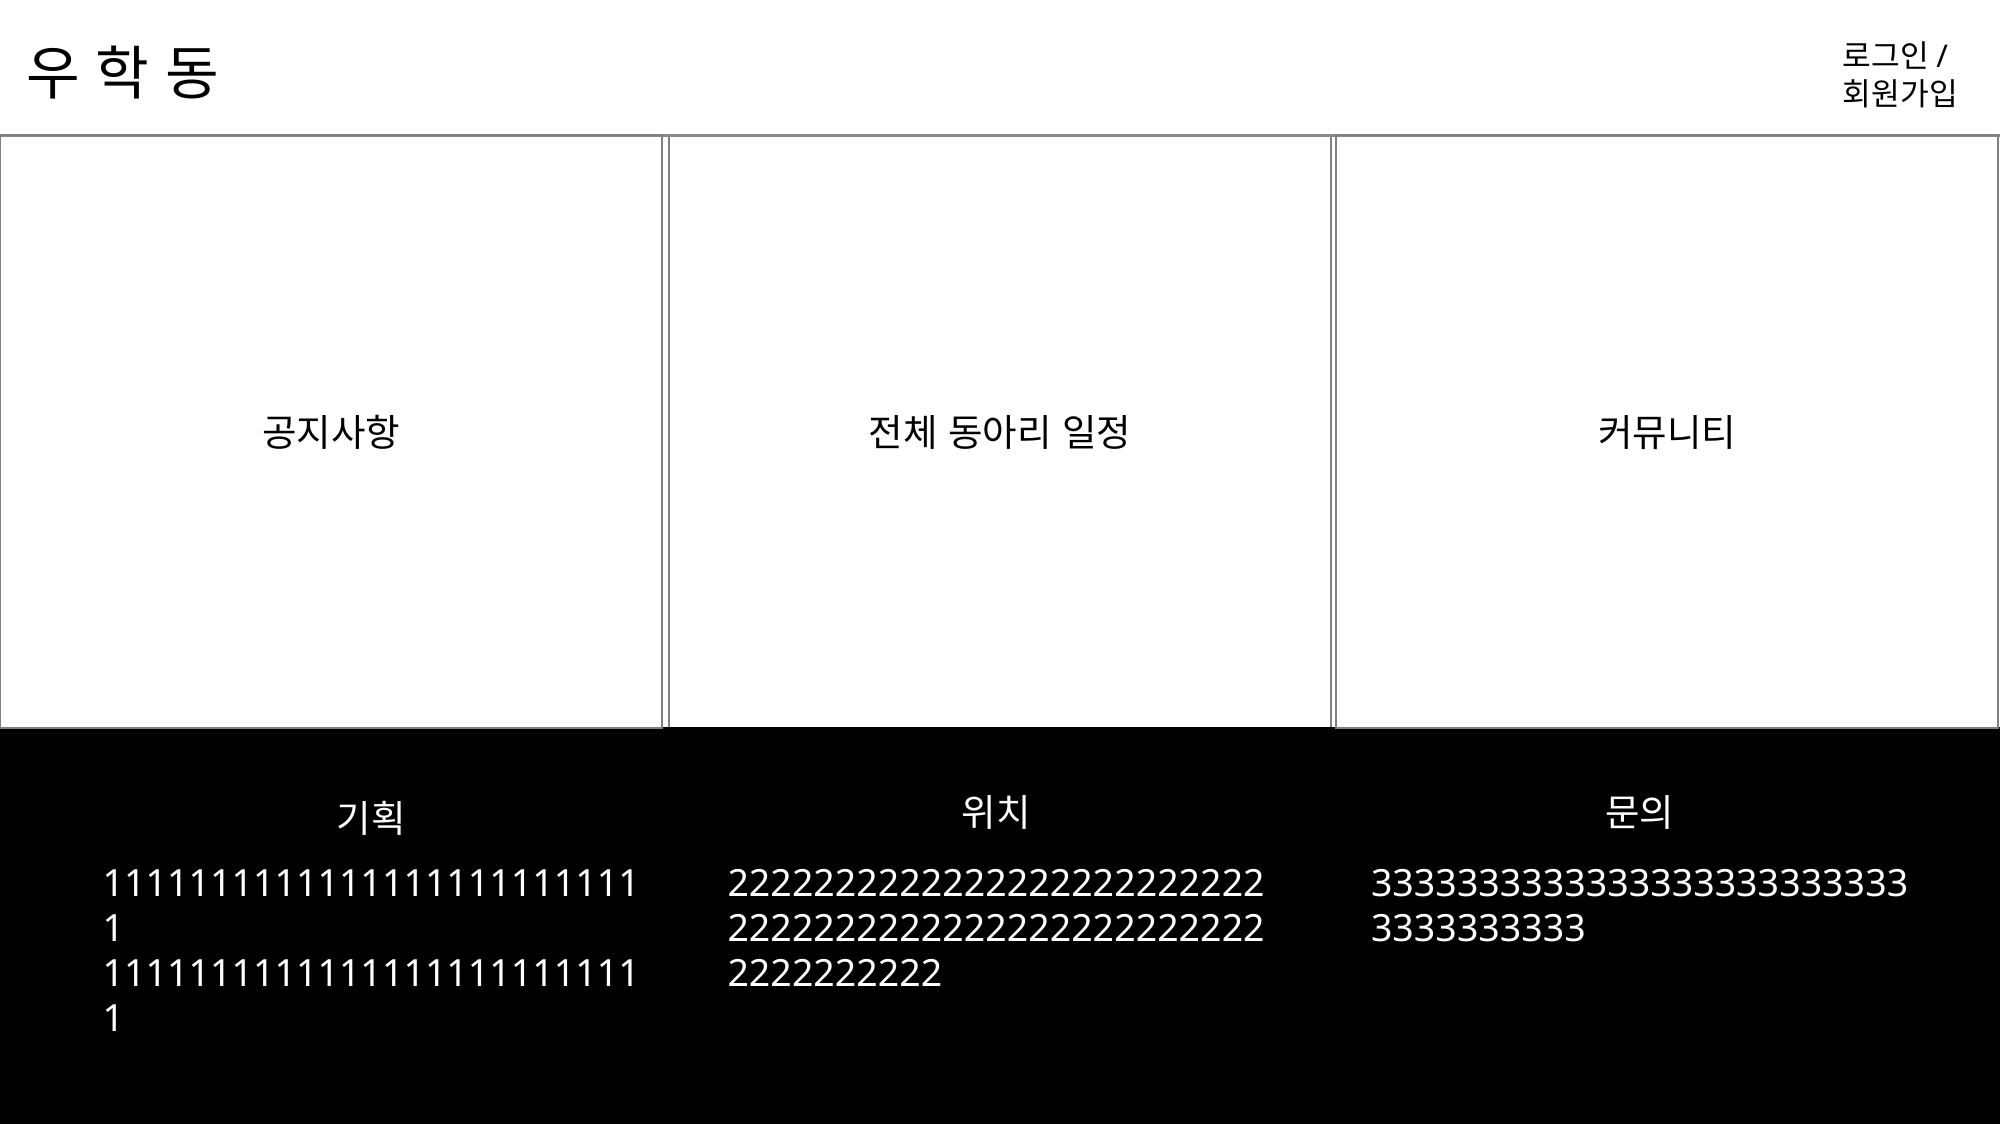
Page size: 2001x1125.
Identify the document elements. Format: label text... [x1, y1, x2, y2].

text_box [0, 727, 2000, 1124]
text_box 로그인/ 회원가입 [1828, 29, 2000, 119]
text_box 우 학 동 [11, 29, 271, 114]
text_box 222222222222222222222222222222222222222222222222222222222222 [712, 851, 1288, 1047]
text_box 11111111111111111111111111 11111111111111111111111111 [87, 851, 663, 1092]
text_box 33333333333333333333333333333333333 [1356, 851, 1931, 1002]
text_box 기획 [322, 788, 429, 848]
text_box 위치 [946, 781, 1054, 841]
text_box 커뮤니티 [1335, 136, 1999, 729]
text_box 전체 동아리 일정 [668, 137, 1332, 727]
text_box 공지사항 [0, 136, 663, 729]
text_box 문의 [1590, 781, 1697, 841]
